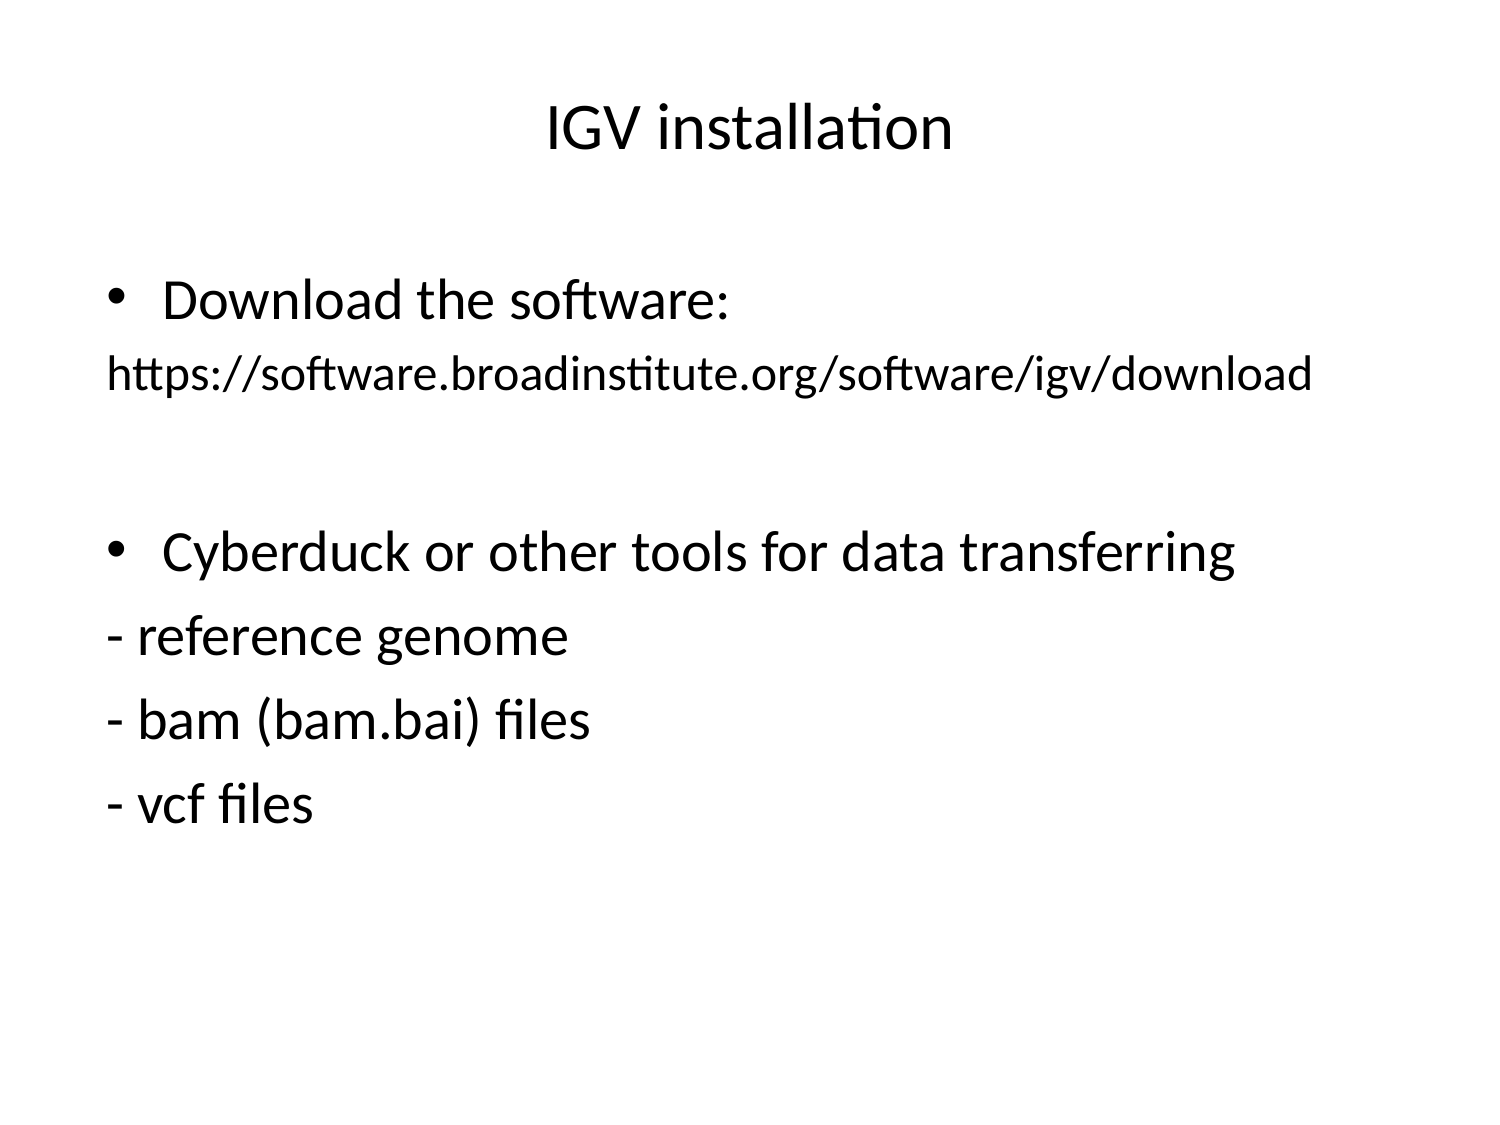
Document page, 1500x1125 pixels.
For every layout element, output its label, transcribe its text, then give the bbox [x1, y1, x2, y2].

list Download the software: https://software.broadinstitute.org/software/igv/download [91, 253, 1442, 462]
text_box Cyberduck or other tools for data transferring - reference genome - bam (bam.bai) files - vcf files [91, 492, 1442, 843]
title IGV installation [75, 45, 1425, 202]
